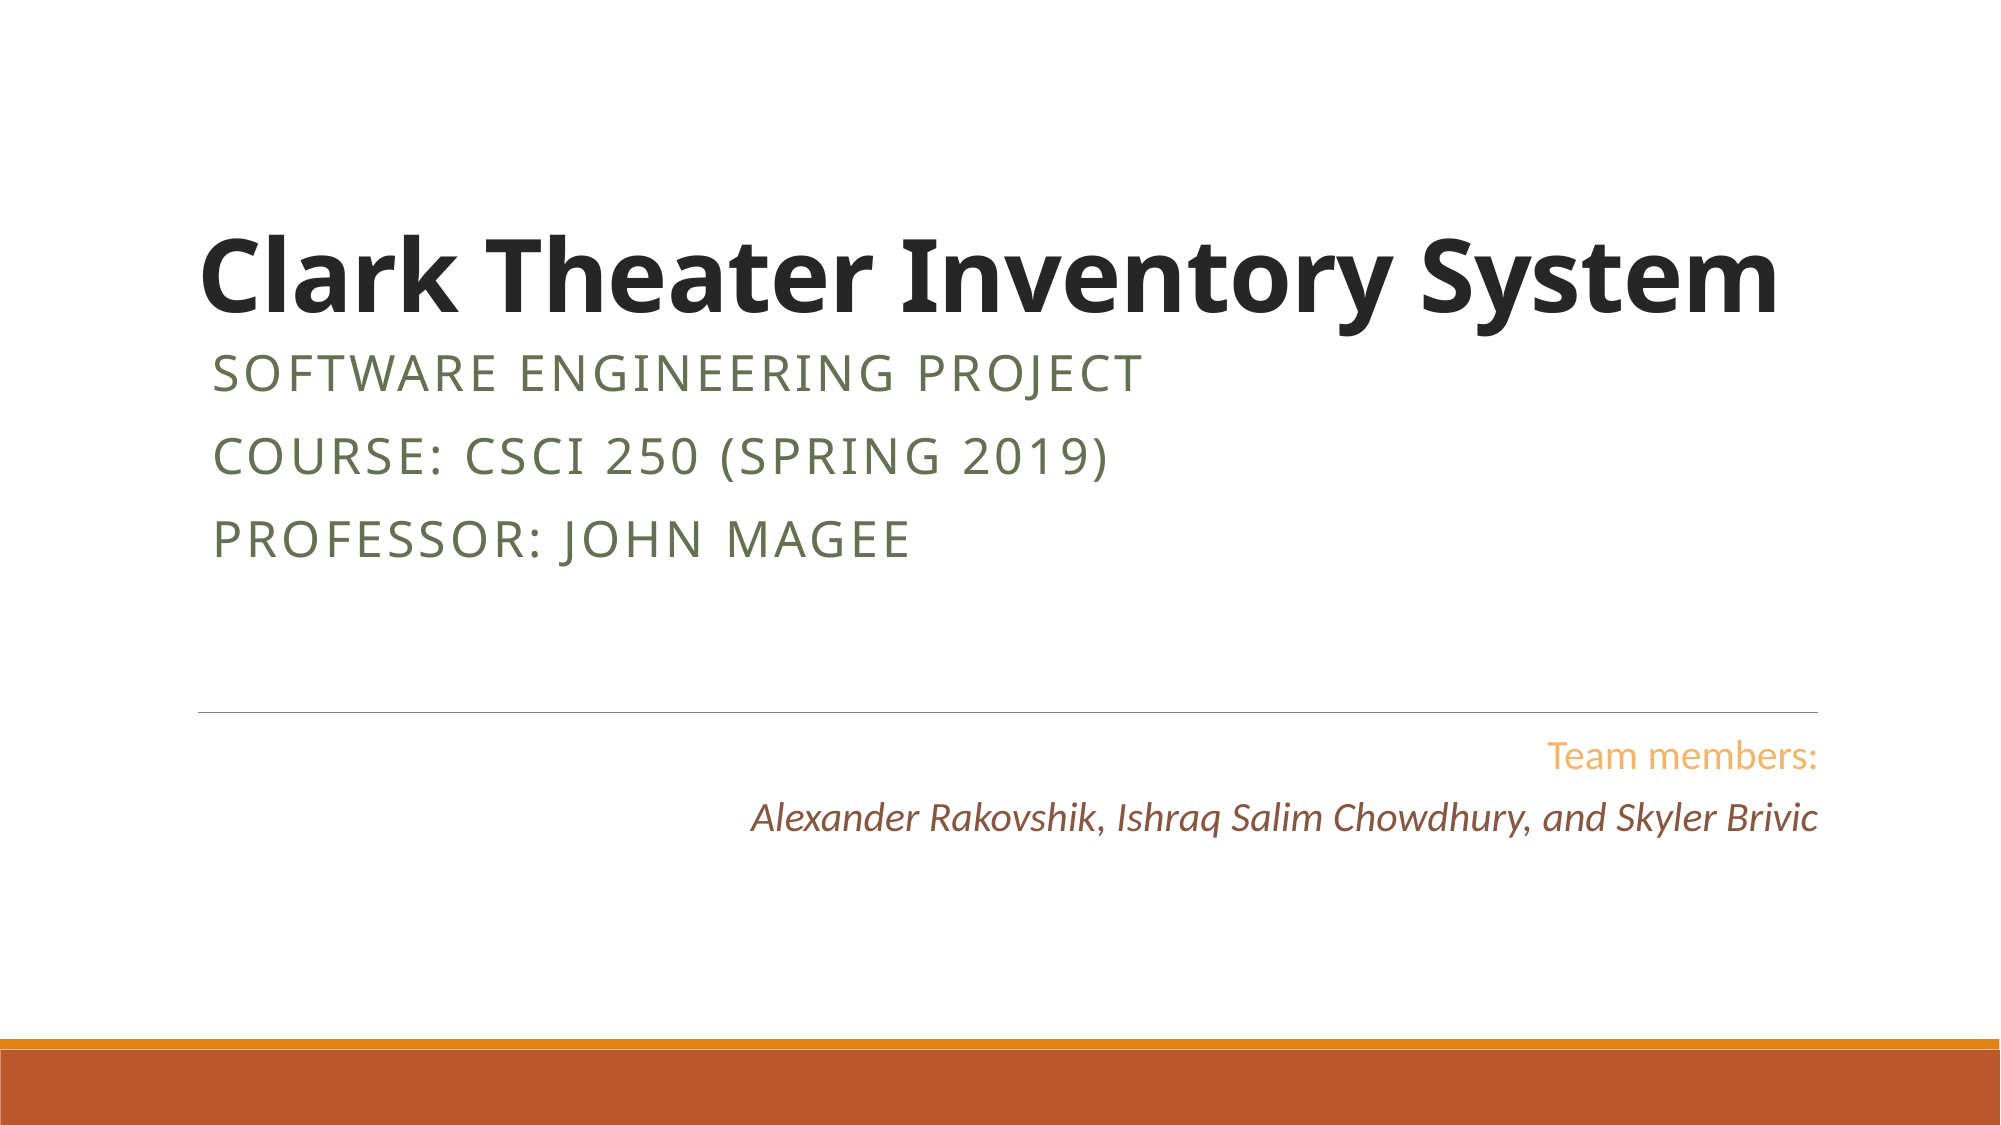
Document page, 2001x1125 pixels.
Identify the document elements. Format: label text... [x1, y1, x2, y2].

text_box Team members: Alexander Rakovshik, Ishraq Salim Chowdhury, and Skyler Brivic [10, 720, 1834, 848]
subtitle Software engineering project Course: CSCI 250 (Spring 2019) Professor: John Magee [197, 340, 1806, 652]
title Clark Theater Inventory System [182, 154, 1806, 341]
